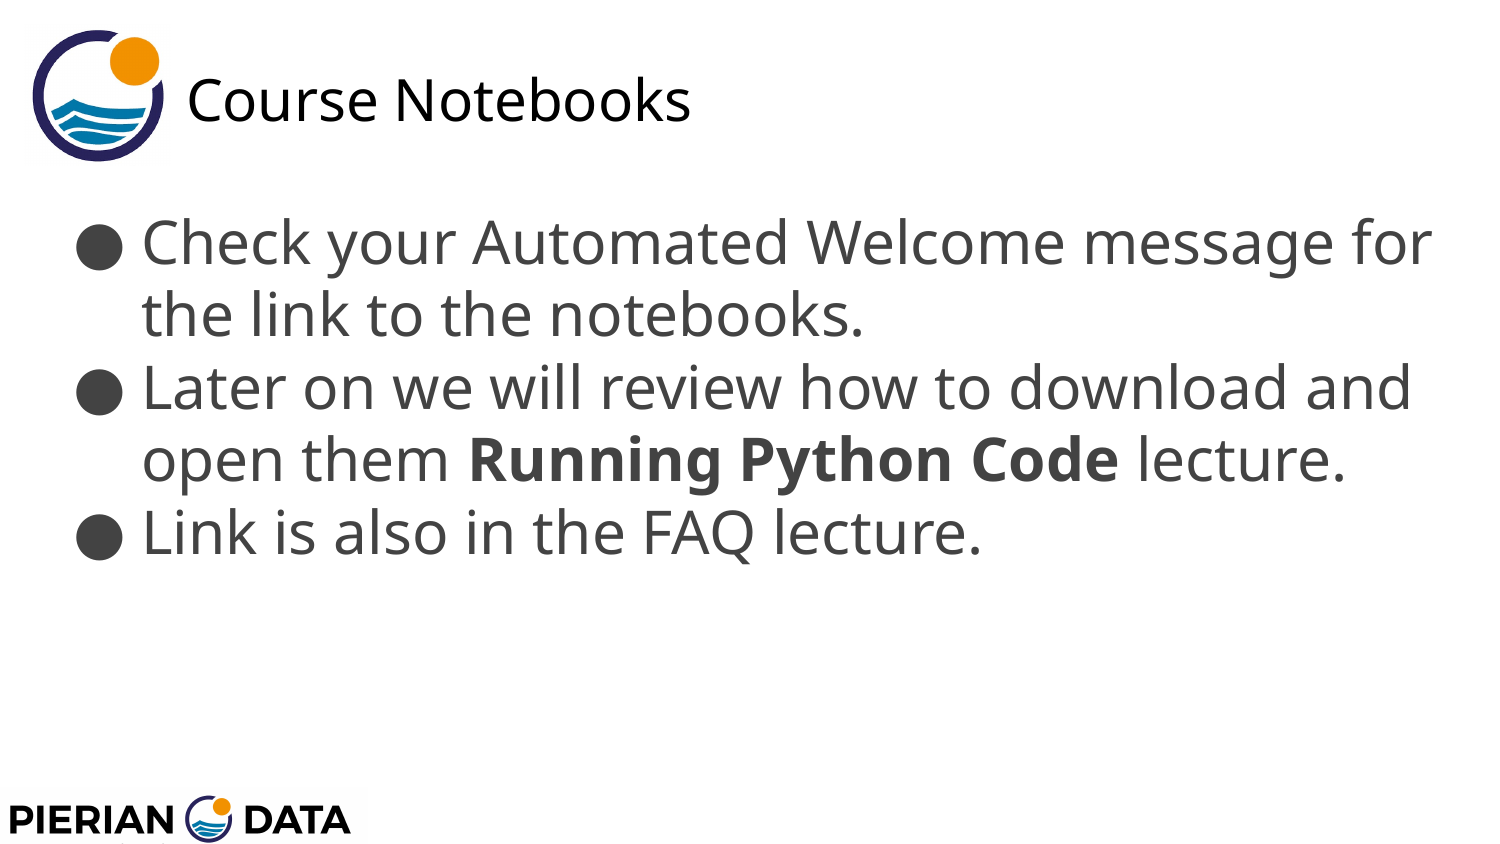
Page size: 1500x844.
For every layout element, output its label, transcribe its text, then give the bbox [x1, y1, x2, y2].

picture [0, 787, 368, 844]
title Course Notebooks [176, 48, 1449, 143]
list Check your Automated Welcome message for the link to the notebooks. Later on we will review how to download and open them Running Python Code lecture. Link is also in the FAQ lecture. [51, 189, 1476, 750]
picture [24, 24, 172, 167]
